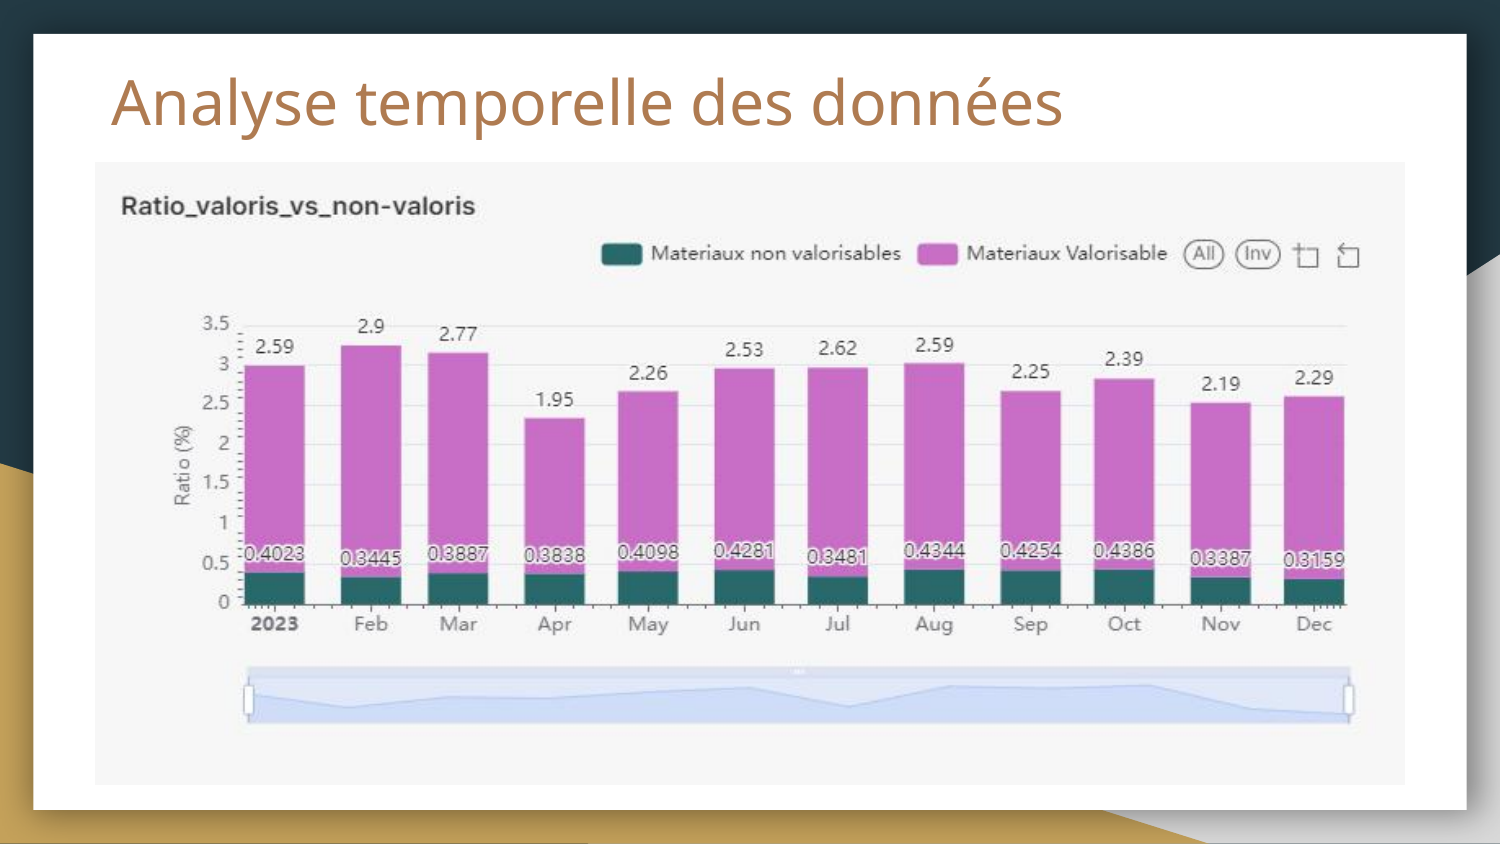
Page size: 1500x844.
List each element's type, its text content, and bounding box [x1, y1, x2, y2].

picture [95, 162, 1405, 785]
title Analyse temporelle des données [96, 47, 1328, 160]
